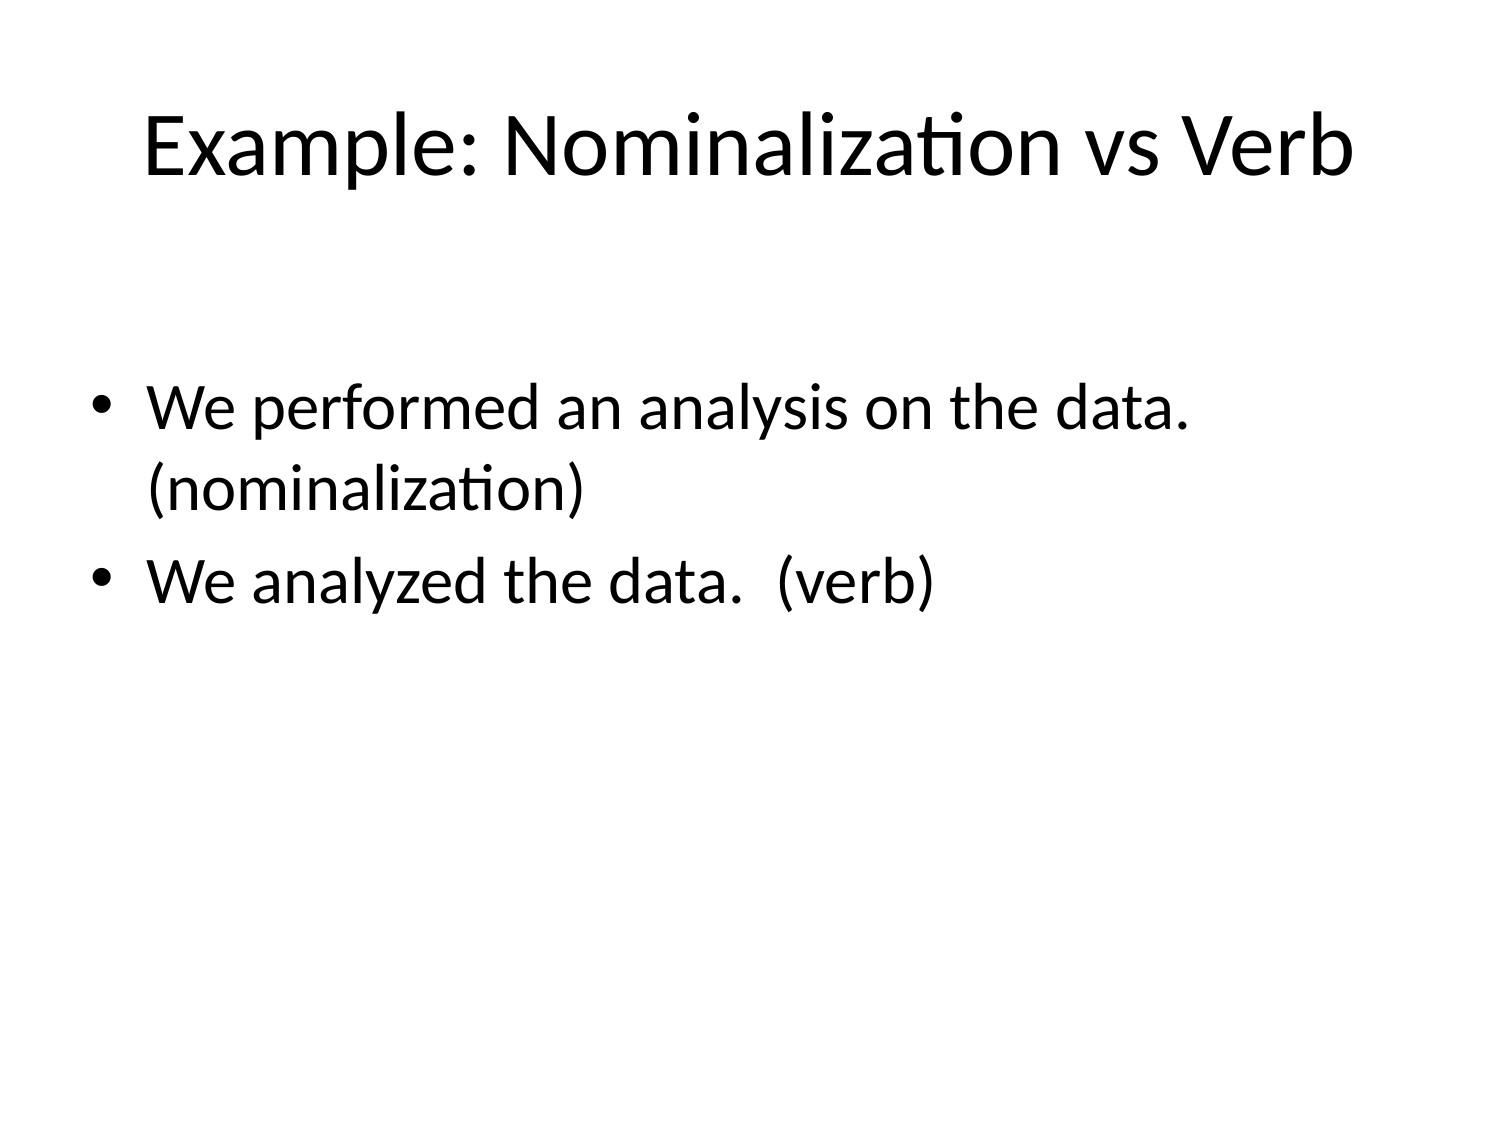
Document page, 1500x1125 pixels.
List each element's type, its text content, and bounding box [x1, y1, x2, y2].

title Example: Nominalization vs Verb [75, 45, 1425, 233]
list We performed an analysis on the data. (nominalization) We analyzed the data. (verb) [75, 262, 1425, 1005]
